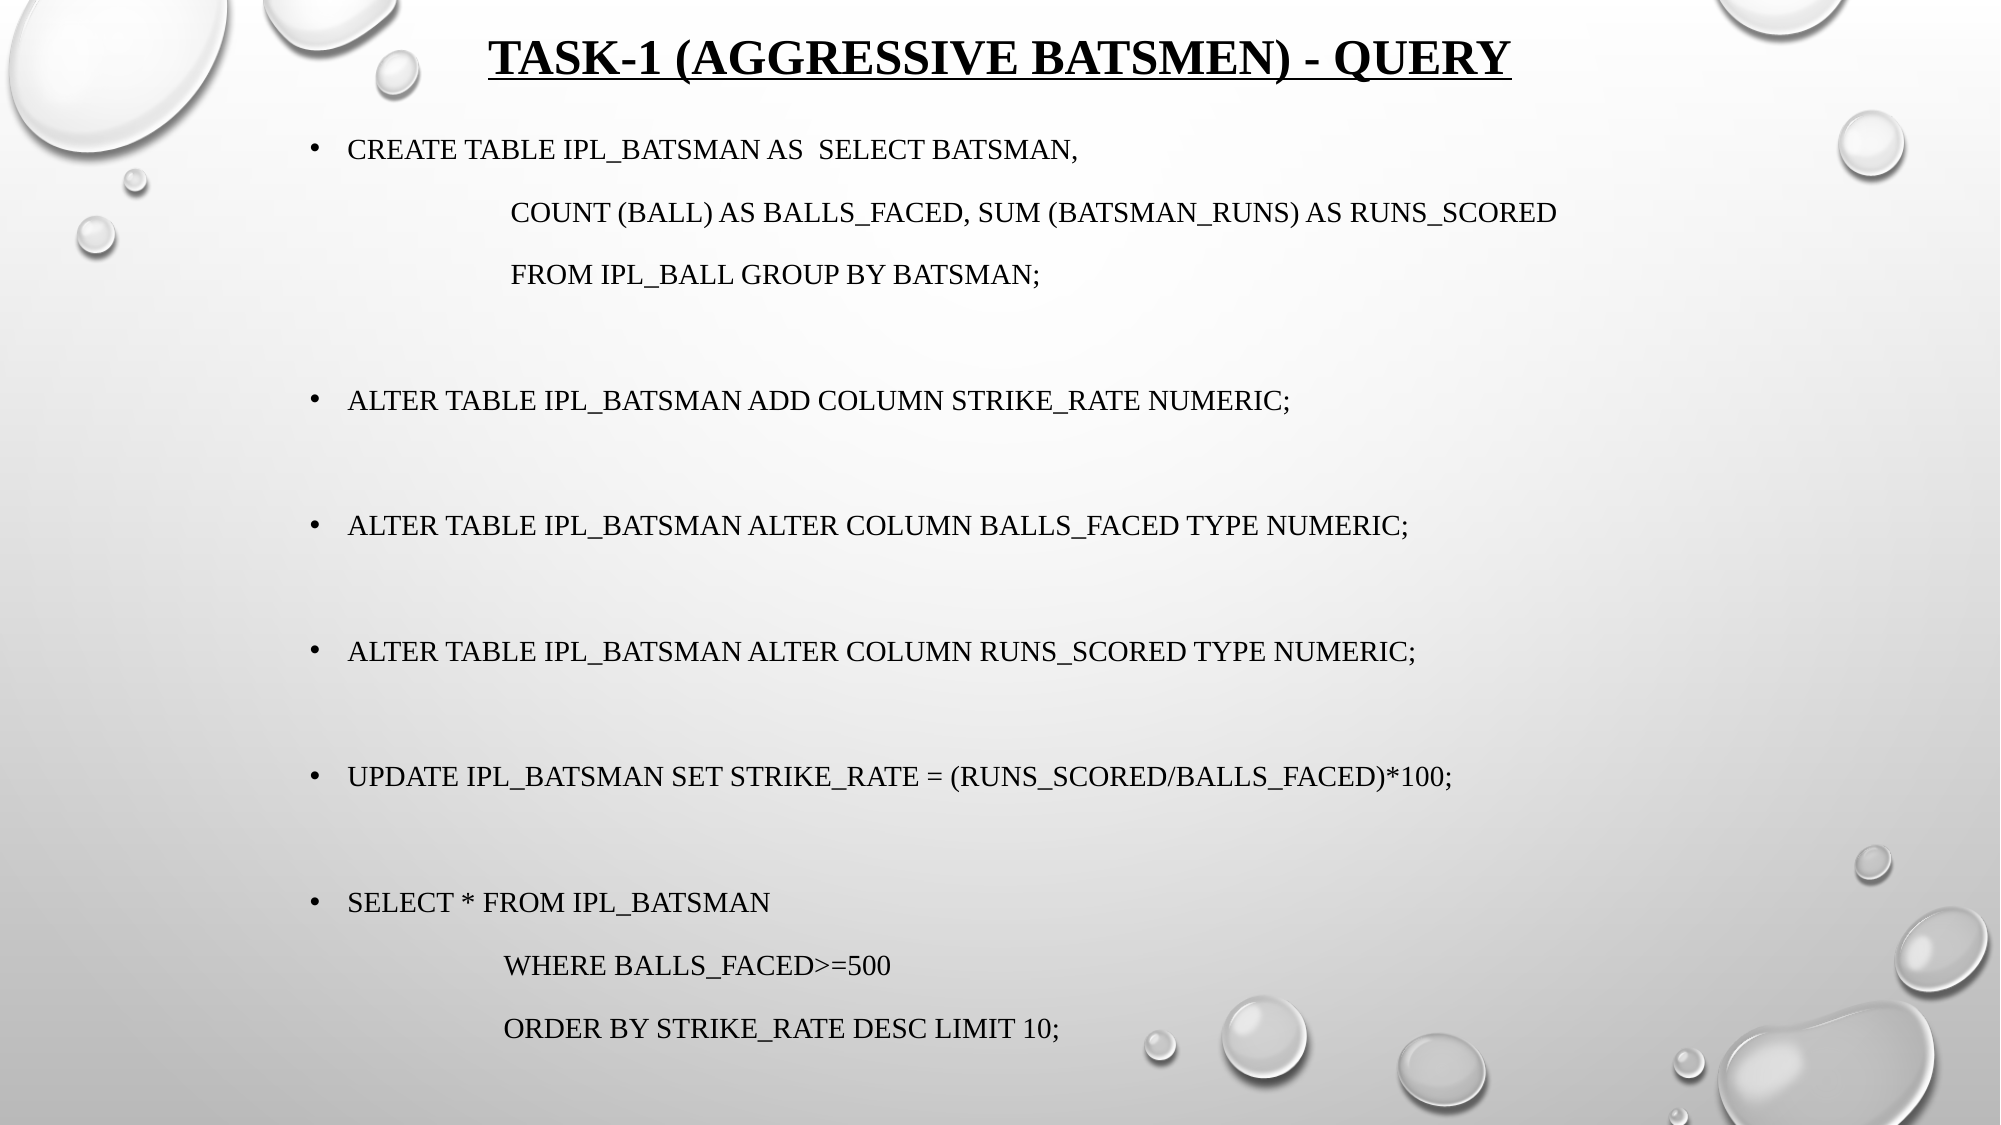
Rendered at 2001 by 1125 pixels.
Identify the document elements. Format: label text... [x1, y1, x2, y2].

picture [0, 0, 2000, 1125]
list create table ipl_batsman as select batsman, count (ball) as balls_faced, sum (batsman_runs) as runs_scored from ipl_ball group by batsman; alter table ipl_batsman add column strike_rate numeric; alter table ipl_batsman alter column balls_faced type numeric; alter table ipl_batsman alter column runs_scored type numeric; update ipl_batsman set strike_rate = (runs_scored/balls_faced)*100; select * from ipl_batsman where balls_faced>=500 order by strike_rate desc limit 10; [294, 115, 1996, 1087]
title Task-1 (aggressive batsmen) - query [149, 0, 1851, 190]
